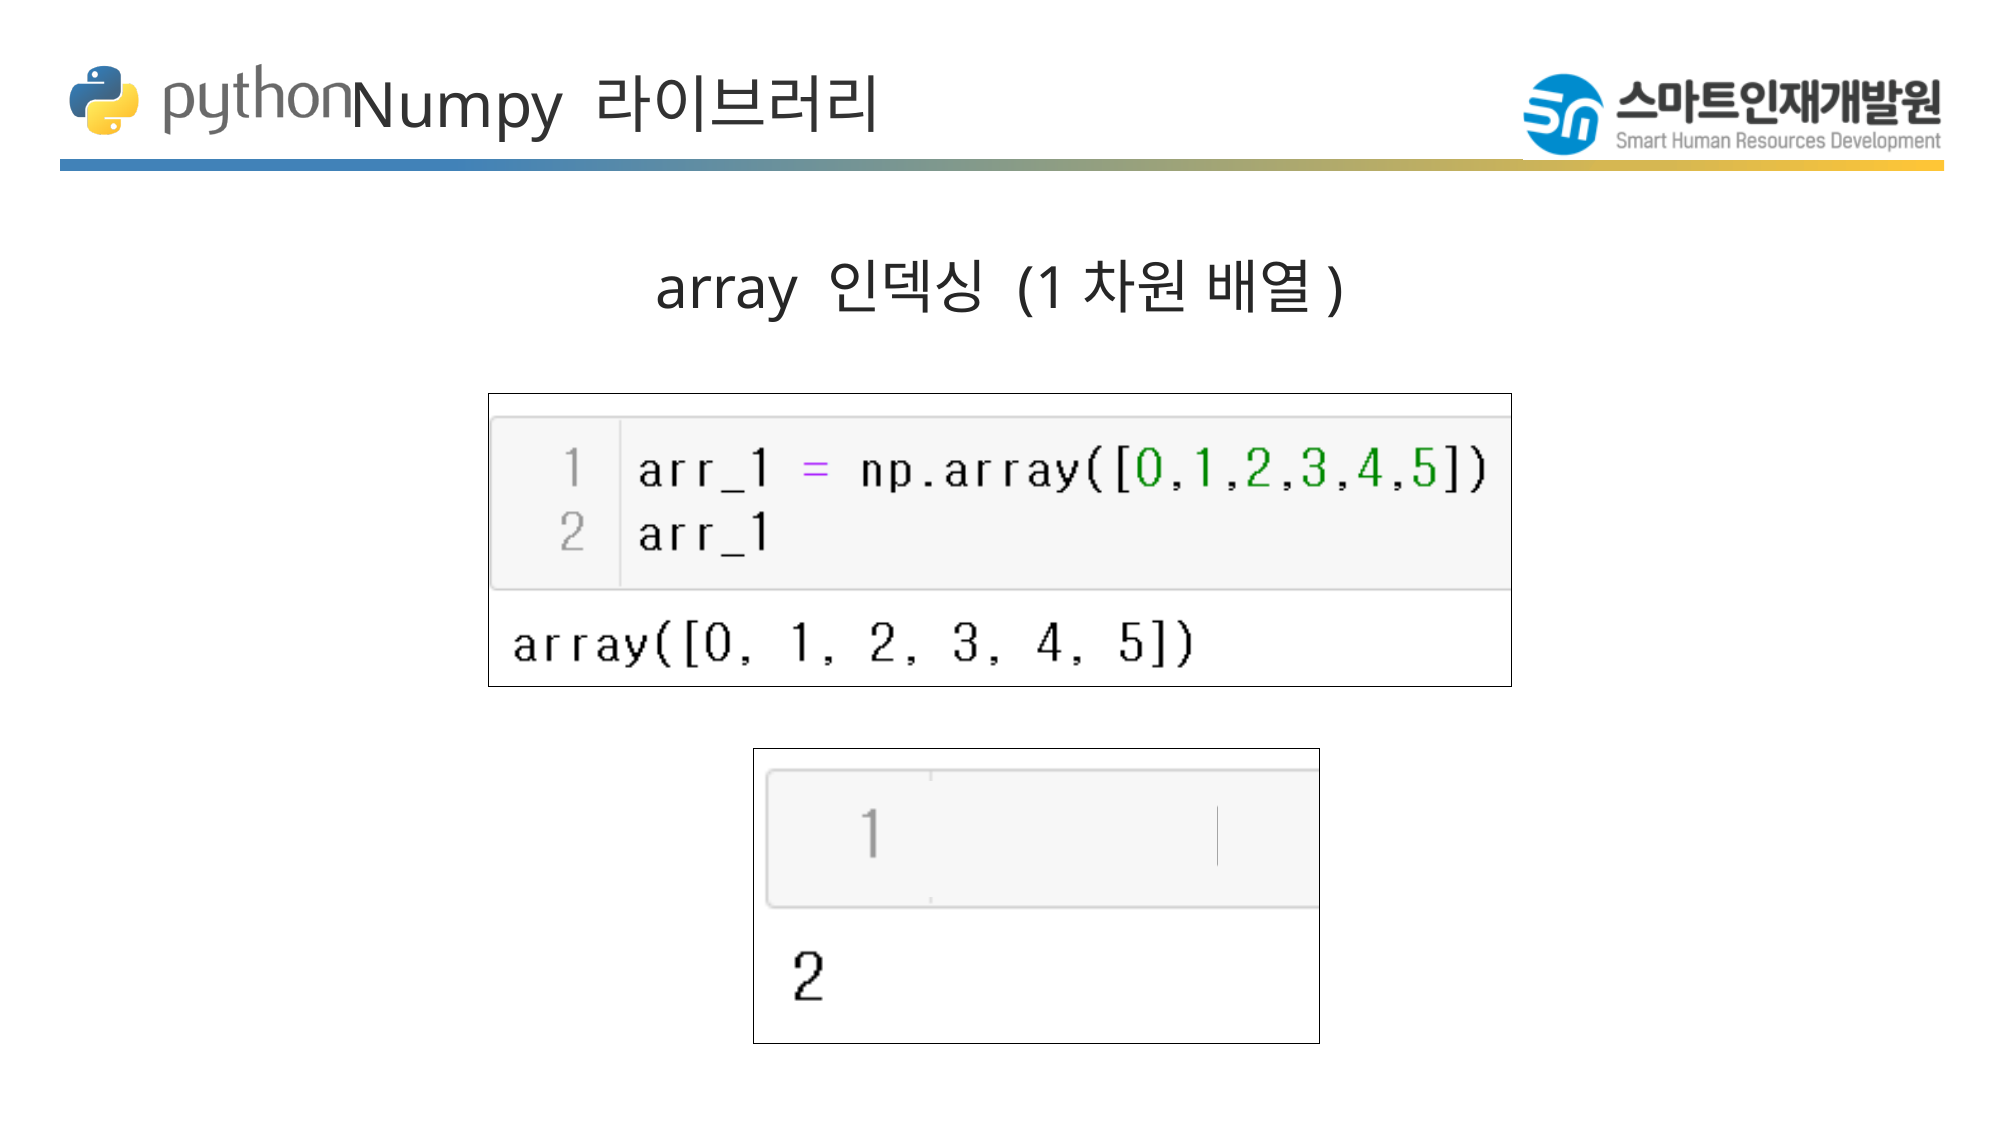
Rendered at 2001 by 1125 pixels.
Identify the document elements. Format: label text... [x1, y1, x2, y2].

text_box array 인덱싱 (1차원 배열) [167, 228, 1833, 328]
picture [753, 748, 1320, 1044]
picture [1523, 68, 1952, 160]
picture [488, 393, 1512, 687]
text_box Numpy 라이브러리 [334, 57, 898, 148]
picture [60, 55, 363, 147]
